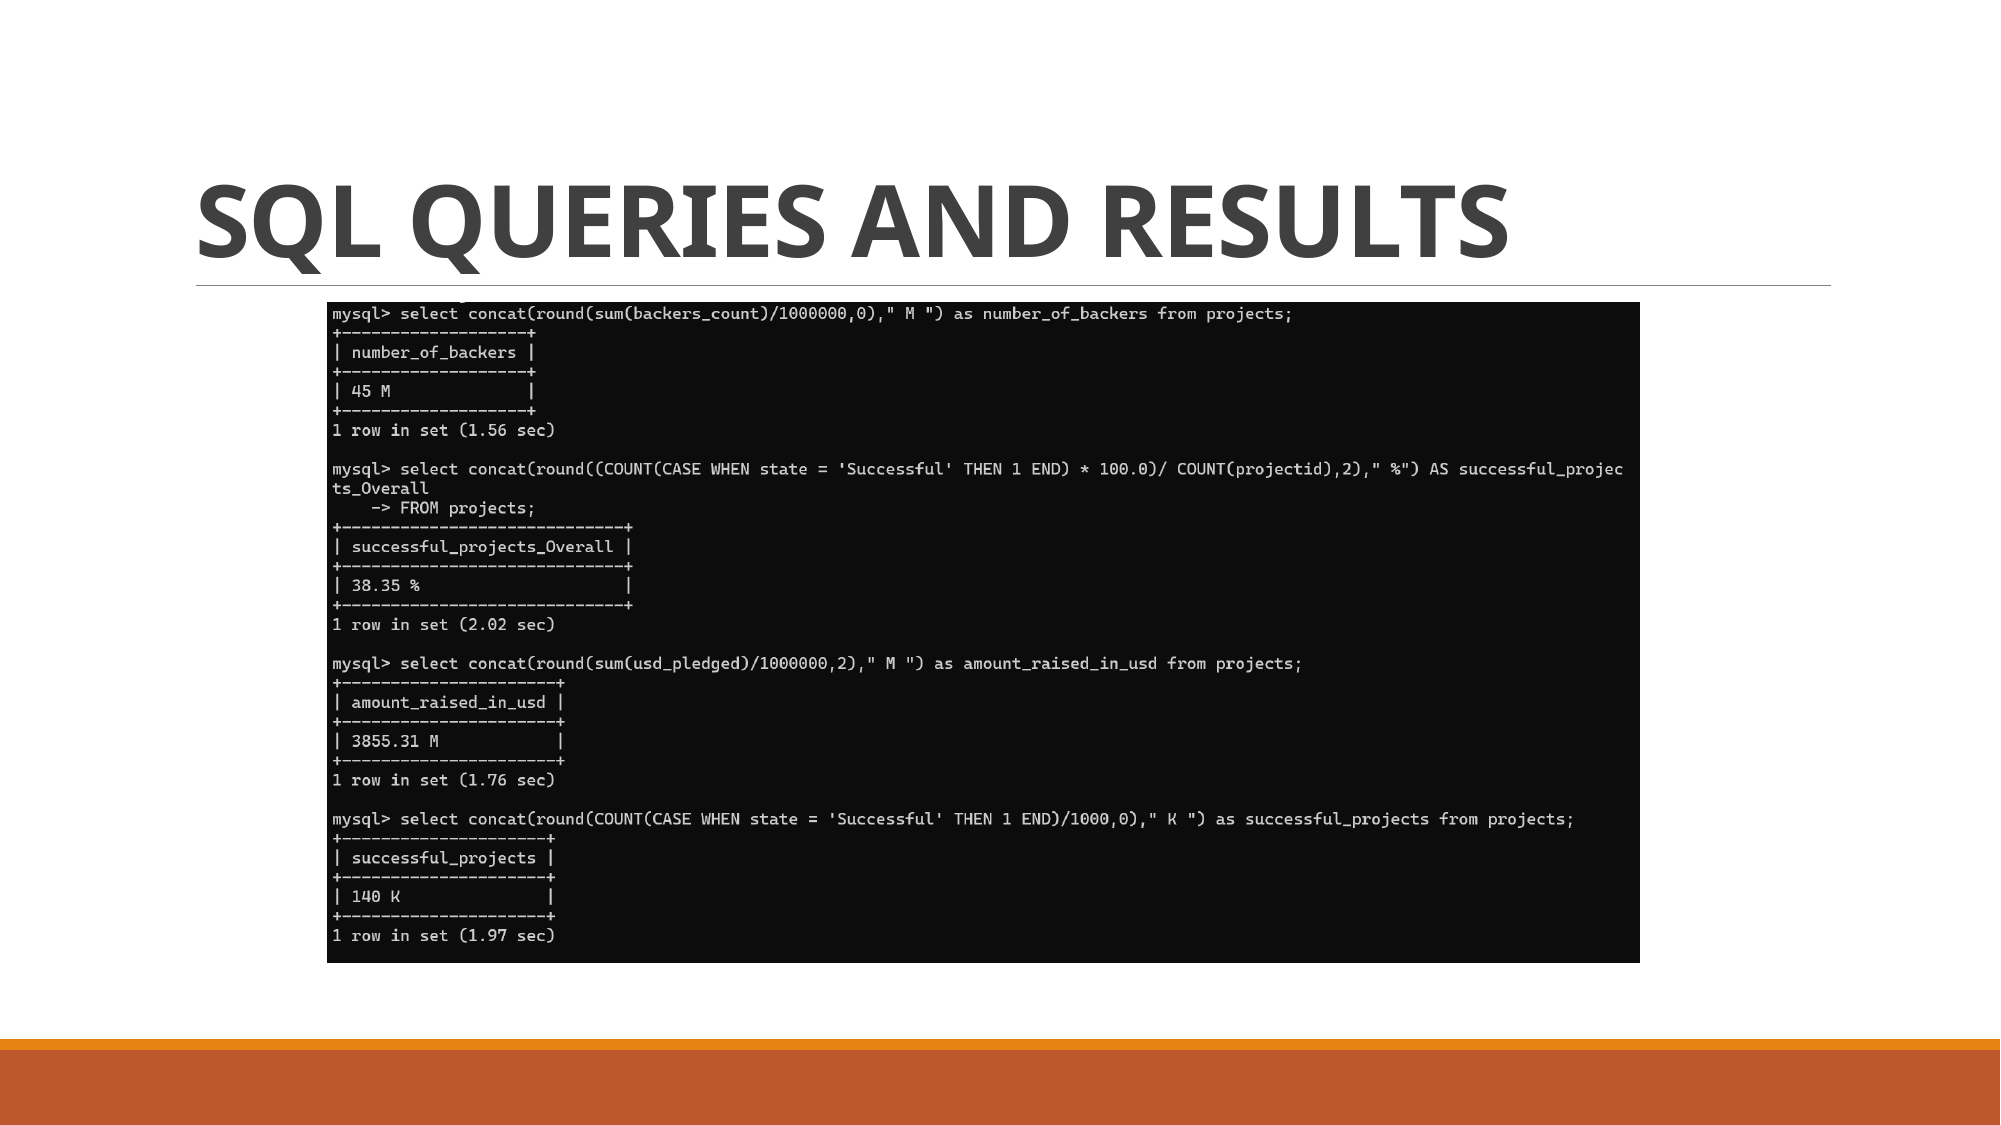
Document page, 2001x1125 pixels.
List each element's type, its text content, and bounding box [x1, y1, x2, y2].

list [327, 302, 1641, 964]
title SQL QUERIES AND RESULTS [180, 47, 1830, 285]
